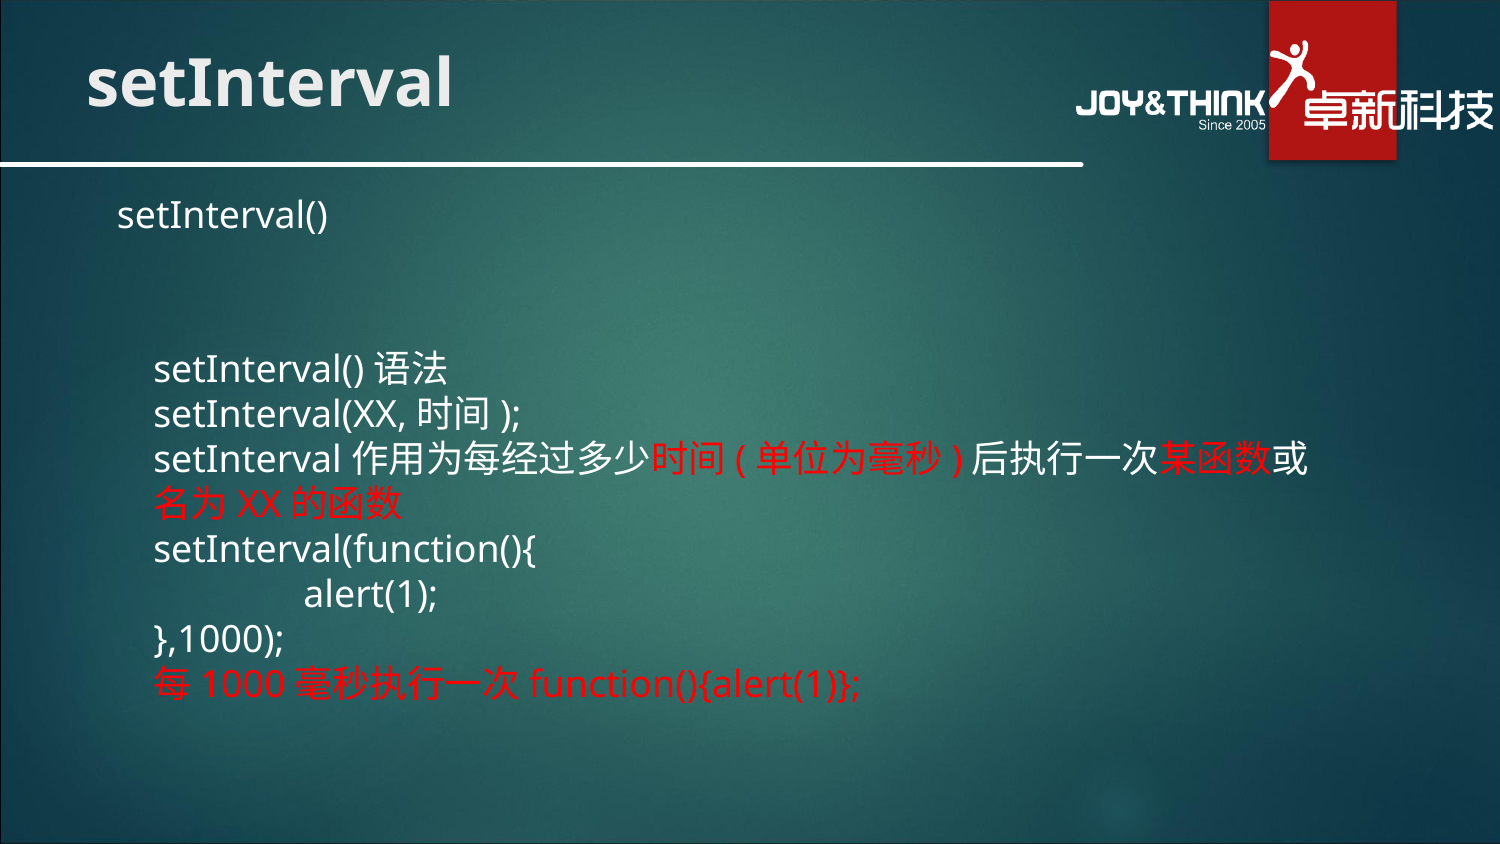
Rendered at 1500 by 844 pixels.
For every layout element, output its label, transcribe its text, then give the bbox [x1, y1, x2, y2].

text_box setInterval()语法 setInterval(XX,时间); setInterval作用为每经过多少时间(单位为毫秒)后执行一次某函数或名为XX的函数 setInterval(function(){ alert(1); },1000); 每1000毫秒执行一次function(){alert(1)}; [138, 337, 1341, 713]
picture [0, 0, 1500, 844]
text_box setInterval() [102, 184, 1386, 244]
title setInterval [75, 33, 1425, 175]
